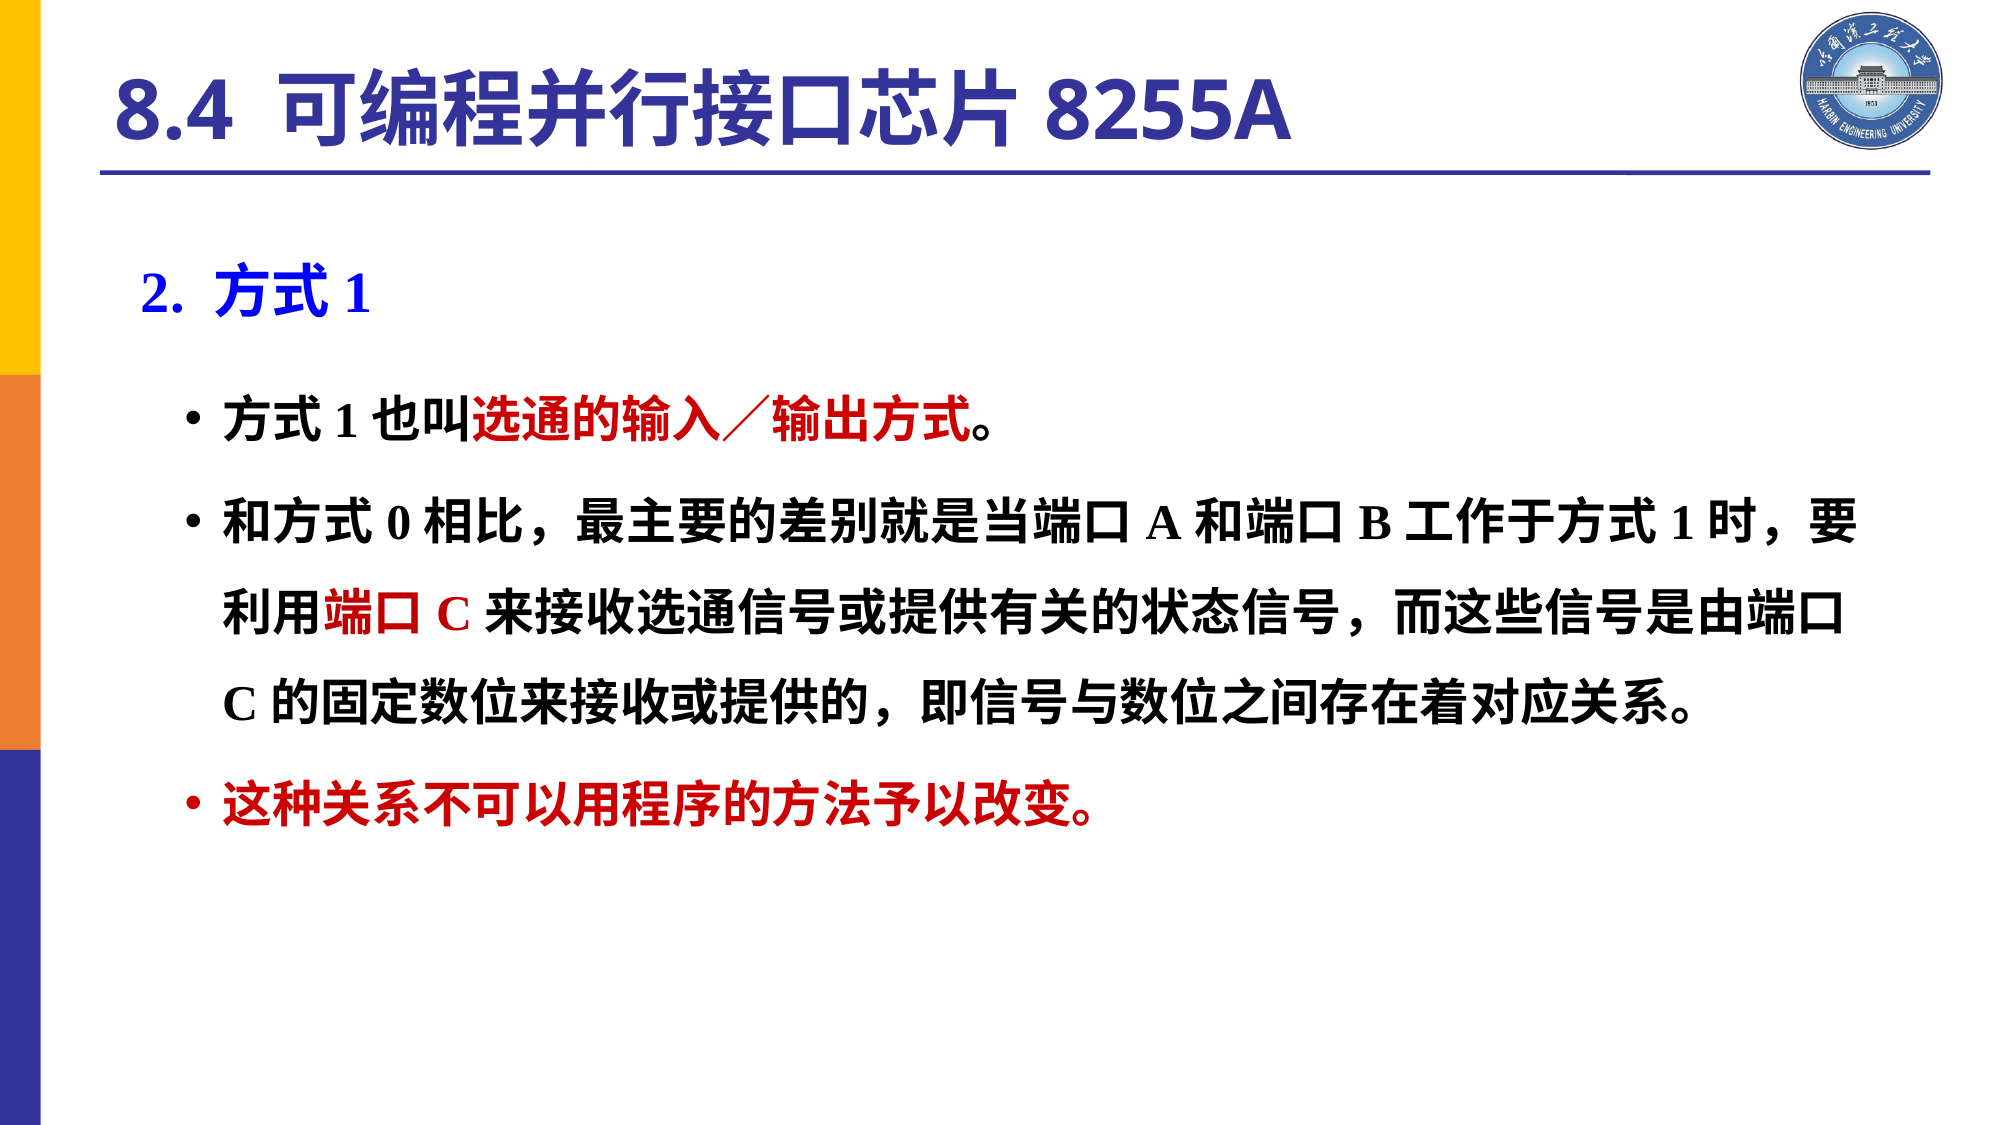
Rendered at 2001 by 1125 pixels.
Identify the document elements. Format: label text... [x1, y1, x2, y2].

list 方式1也叫选通的输入／输出方式。 和方式0相比，最主要的差别就是当端口A和端口B工作于方式1时，要利用端口C来接收选通信号或提供有关的状态信号，而这些信号是由端口C的固定数位来接收或提供的，即信号与数位之间存在着对应关系。 这种关系不可以用程序的方法予以改变。 [169, 349, 1875, 1125]
title 2. 方式1 [125, 199, 1405, 388]
text_box 8.4 可编程并行接口芯片8255A [99, 19, 1379, 207]
picture [1538, 9, 1979, 165]
